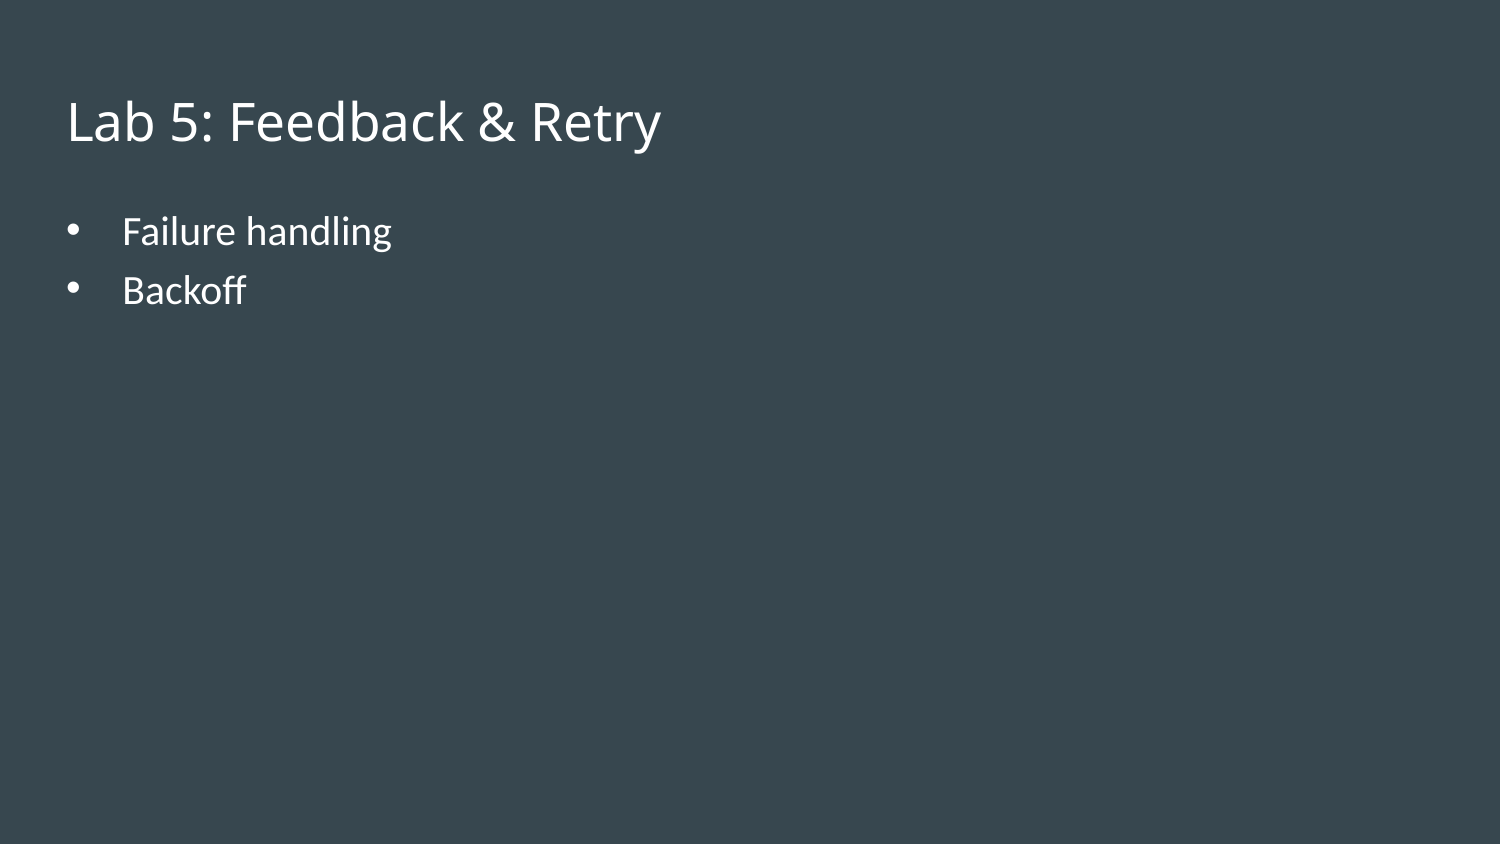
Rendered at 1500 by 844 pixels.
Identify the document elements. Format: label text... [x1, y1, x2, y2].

title Lab 5: Feedback & Retry [51, 72, 1449, 167]
list Failure handling Backoff [51, 189, 1449, 750]
